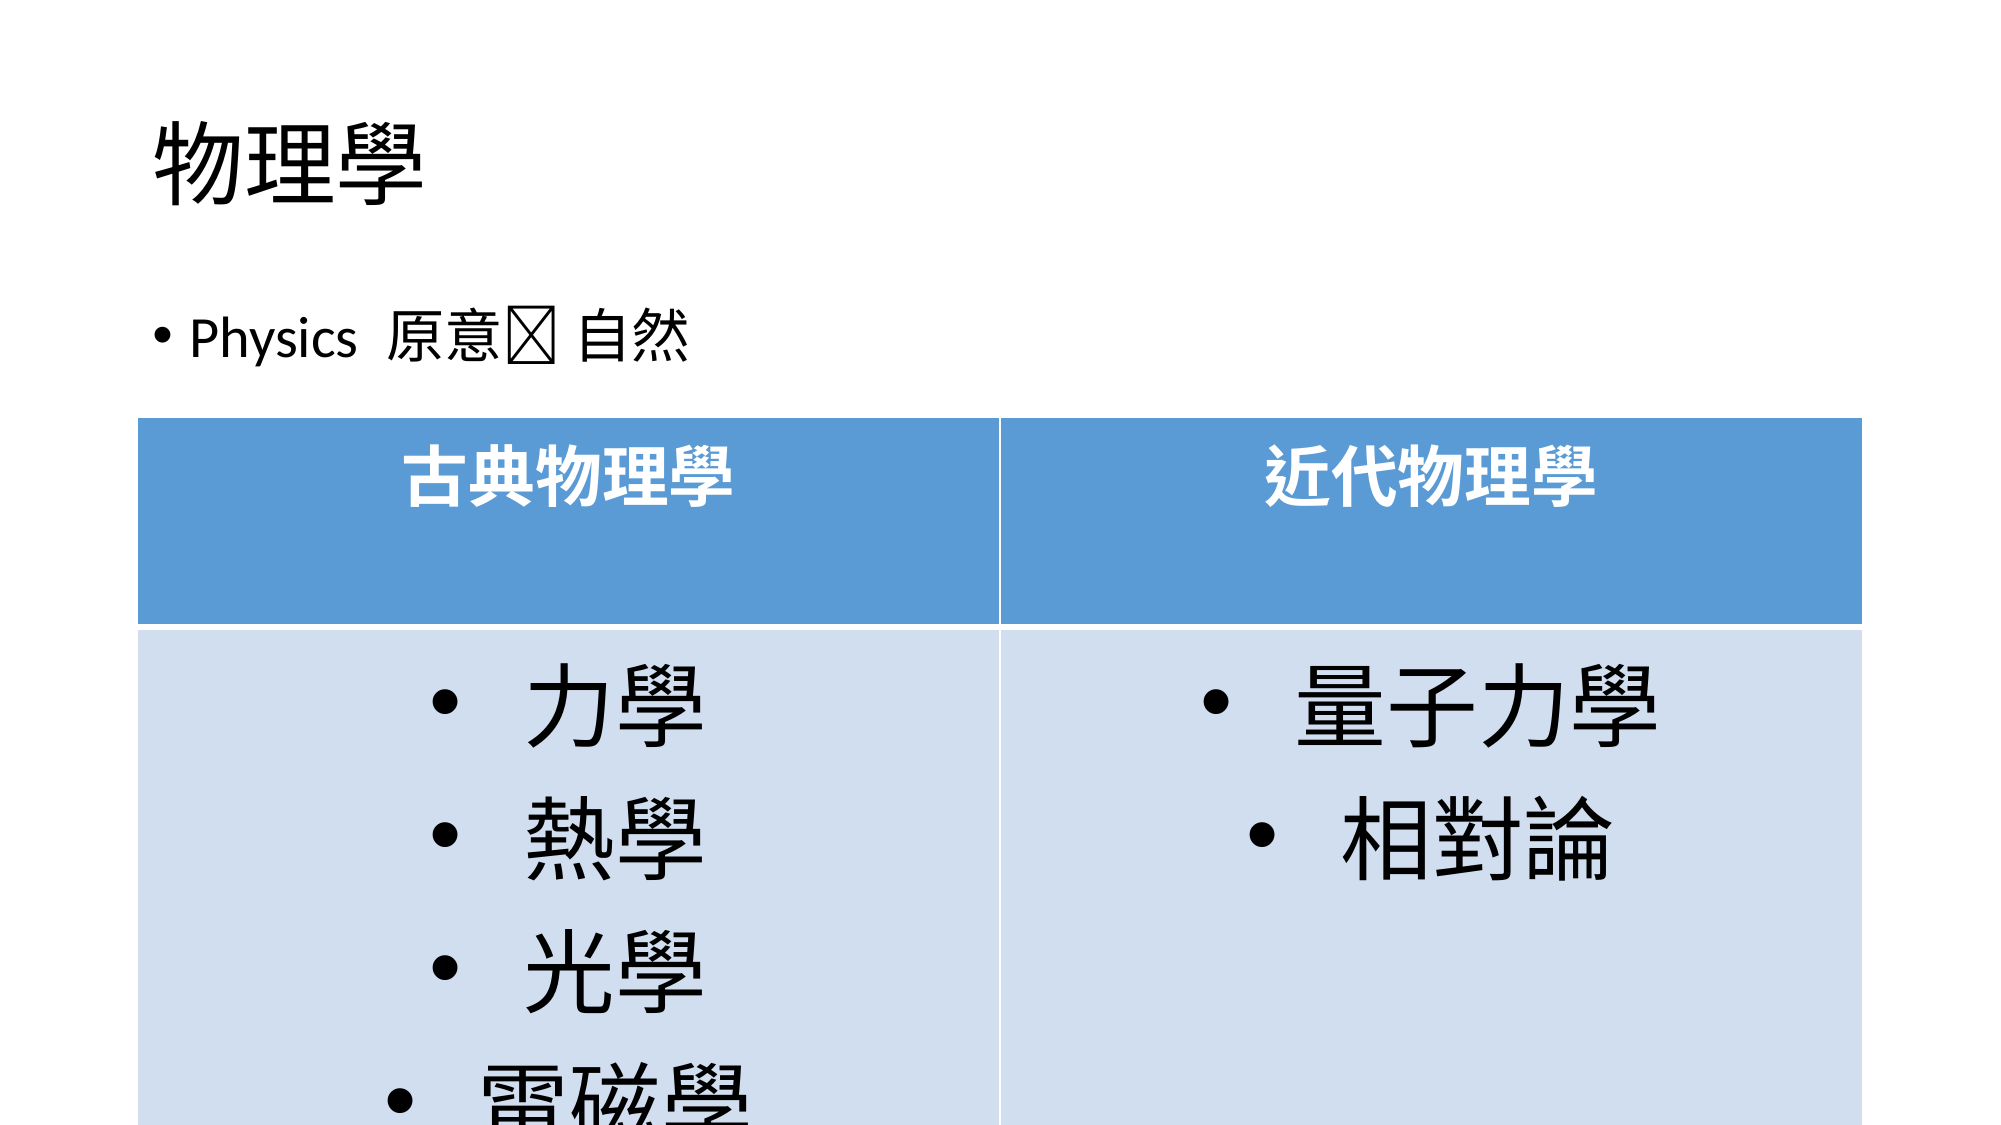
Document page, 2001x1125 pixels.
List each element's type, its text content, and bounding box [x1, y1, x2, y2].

table_cell 量子力學 相對論 [1001, 630, 1862, 1125]
title 物理學 [137, 59, 1863, 278]
list Physics 原意 自然 [137, 299, 1863, 416]
table_header 近代物理學 [1001, 418, 1862, 624]
table_header 古典物理學 [138, 418, 999, 624]
table_cell 力學 熱學 光學 電磁學 [138, 630, 999, 1125]
